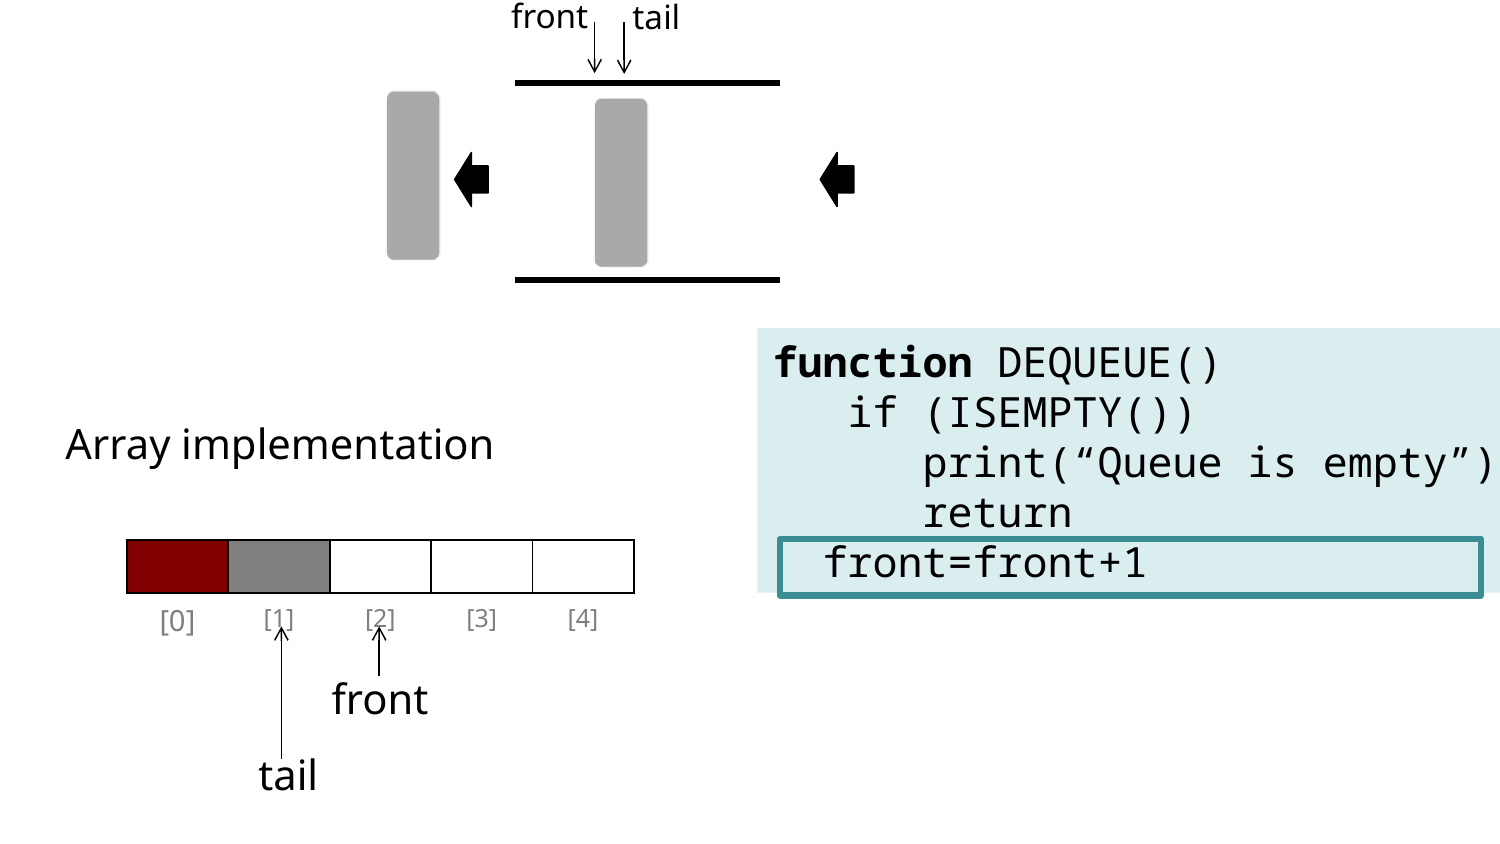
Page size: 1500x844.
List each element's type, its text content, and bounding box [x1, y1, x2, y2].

table_header [128, 541, 227, 592]
text_box [458, 152, 489, 207]
table_header [229, 541, 329, 592]
text_box function DEQUEUE() if (ISEMPTY()) print(“Queue is empty”) return front=front+1 [757, 327, 1500, 593]
table_cell [3] [431, 594, 532, 648]
table_cell [2] [330, 594, 431, 648]
text_box front [316, 665, 462, 739]
text_box [820, 152, 854, 207]
text_box tail [243, 740, 388, 814]
text_box [779, 538, 1481, 596]
text_box tail [594, 0, 718, 57]
text_box front [488, 0, 594, 56]
table_header [533, 541, 633, 592]
table_header [432, 541, 532, 592]
text_box Array implementation [50, 410, 553, 484]
table_header [331, 541, 430, 592]
table_cell [0] [127, 594, 228, 648]
table_cell [1] [228, 594, 330, 648]
picture [584, 77, 664, 294]
picture [376, 70, 455, 287]
table_cell [4] [532, 594, 634, 648]
